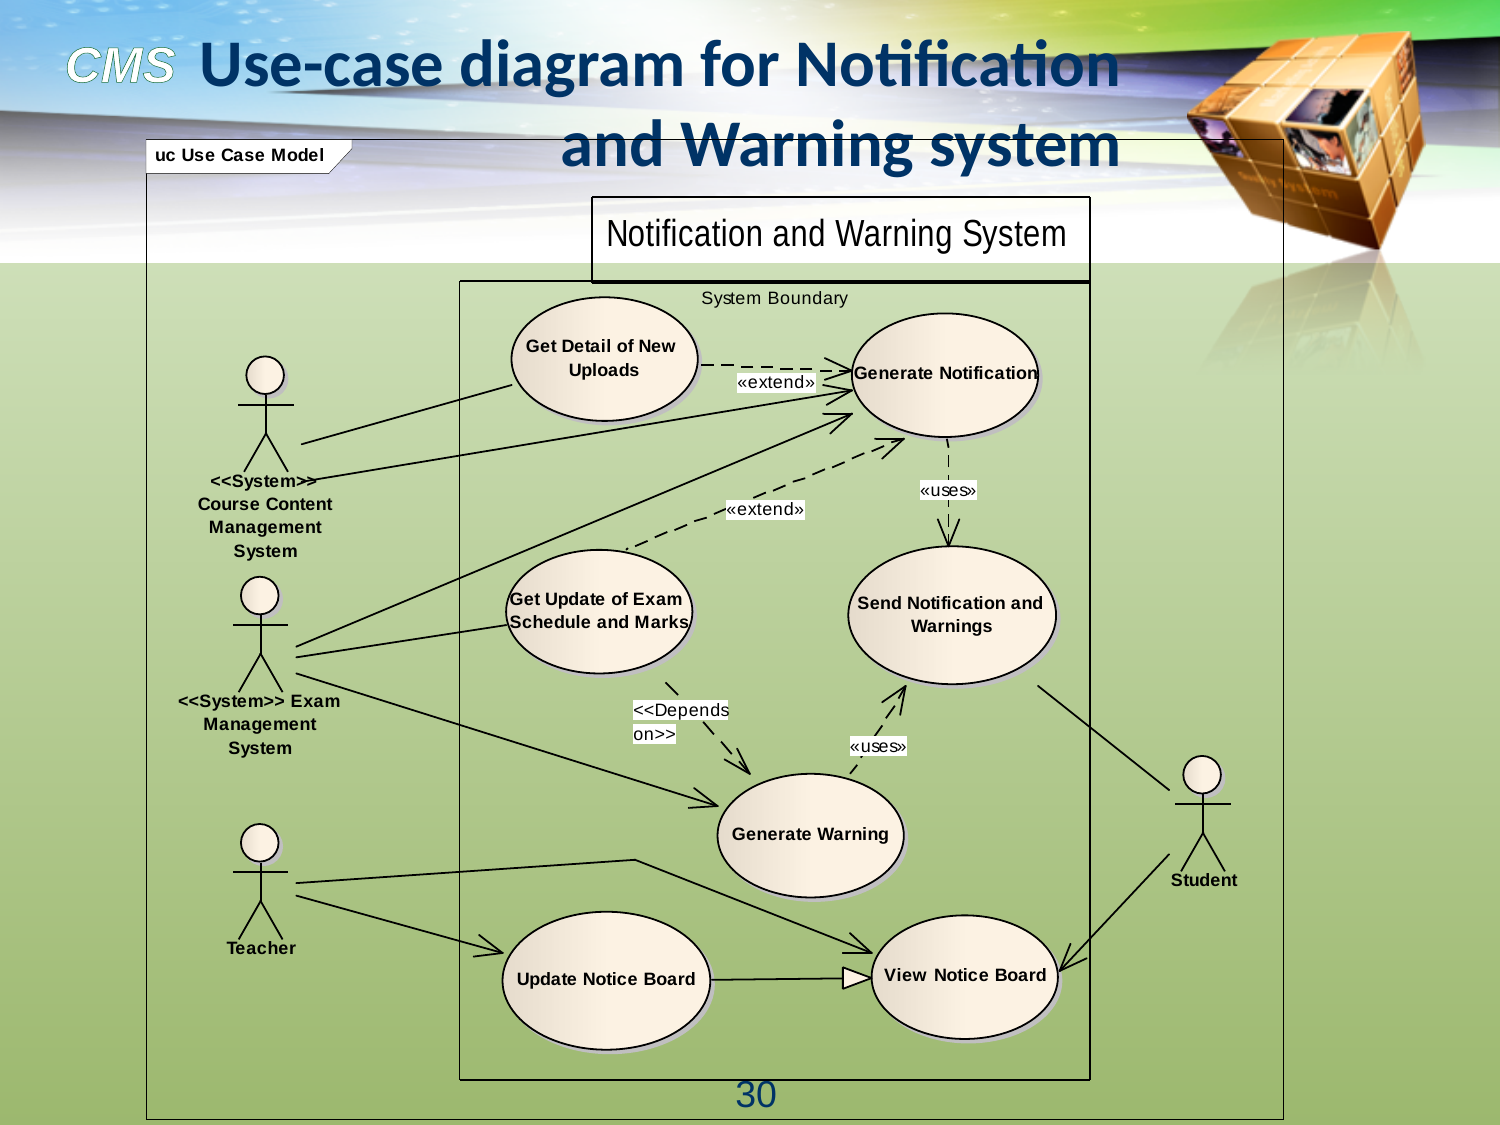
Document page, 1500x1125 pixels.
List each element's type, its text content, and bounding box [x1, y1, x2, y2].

title Use-case diagram for Notification and Warning system [87, 99, 1138, 181]
picture [0, 0, 1500, 1125]
